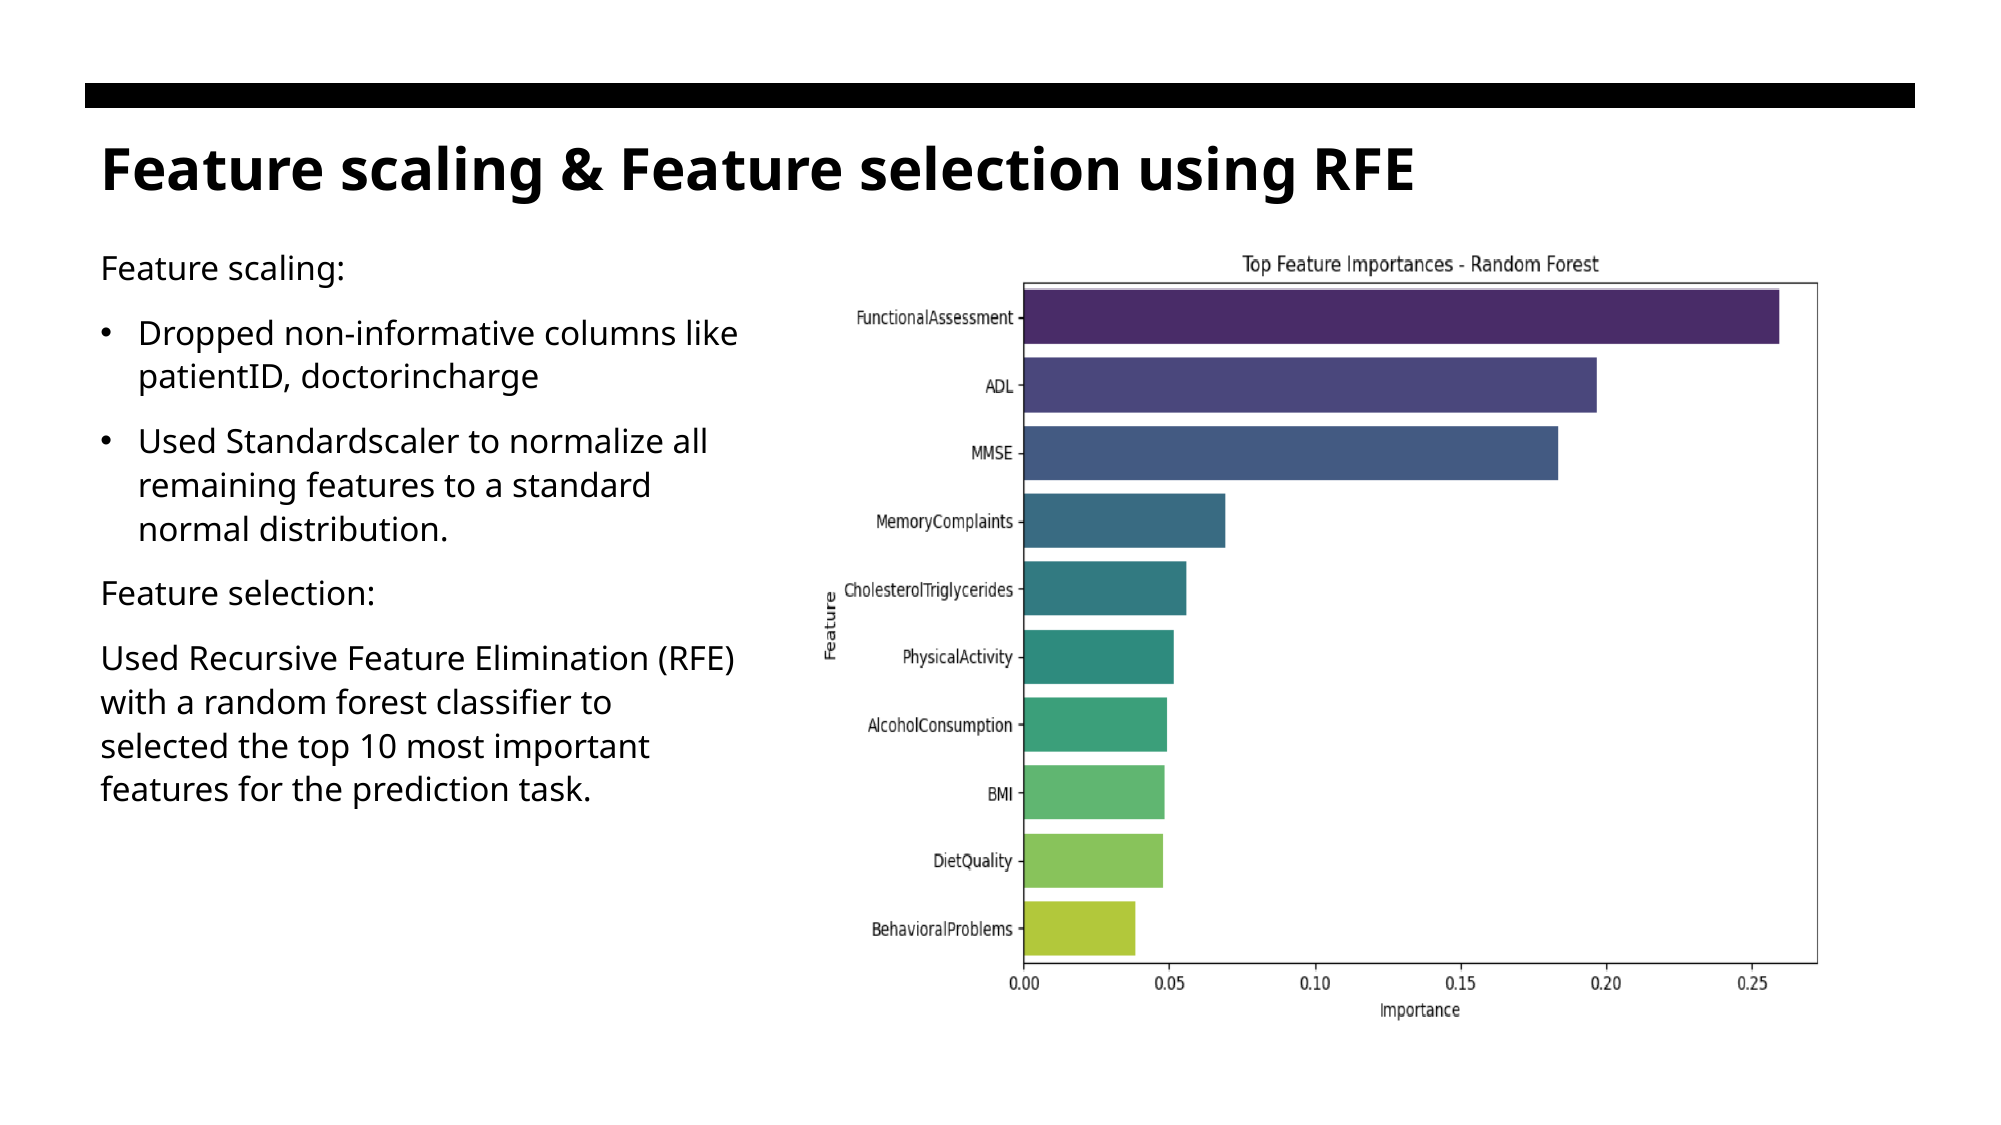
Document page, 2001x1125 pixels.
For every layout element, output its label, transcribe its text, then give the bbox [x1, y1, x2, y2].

title Feature scaling & Feature selection using RFE [85, 125, 1916, 221]
picture [809, 219, 1873, 1031]
list Feature scaling: Dropped non-informative columns like patientID, doctorincharge Used Standardscaler to normalize all remaining features to a standard normal distribution. Feature selection: Used Recursive Feature Elimination (RFE) with a random forest classifier to selected the top 10 most important features for the prediction task. [85, 235, 760, 1041]
